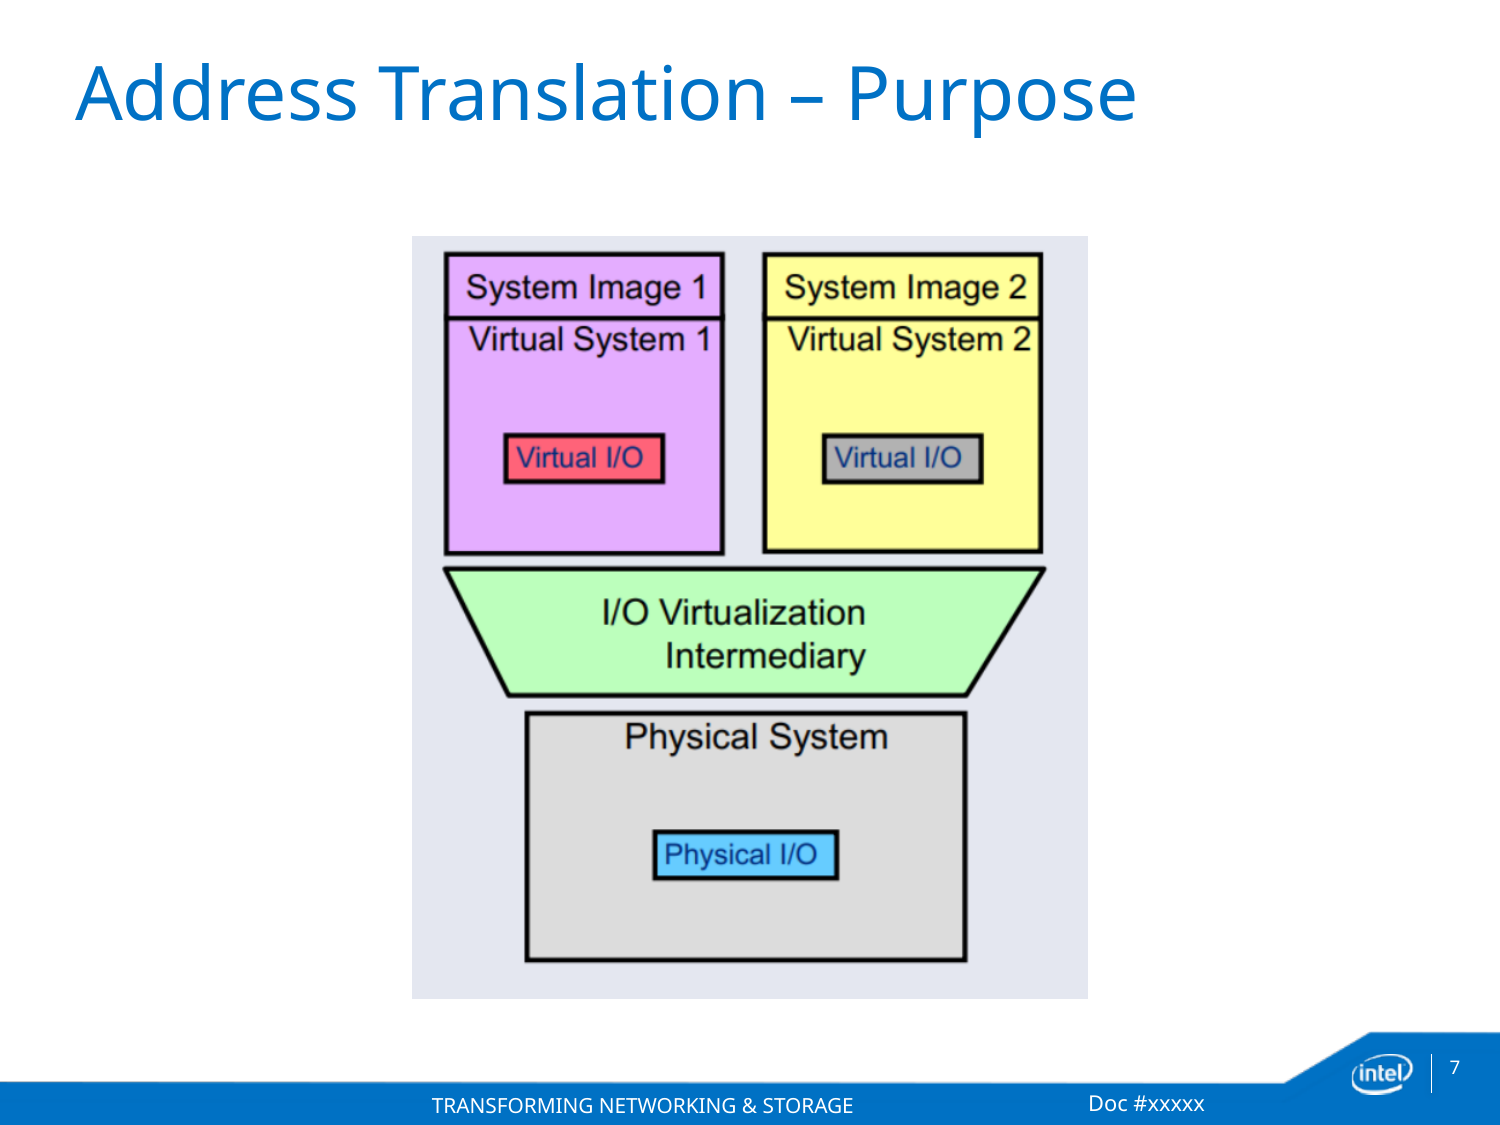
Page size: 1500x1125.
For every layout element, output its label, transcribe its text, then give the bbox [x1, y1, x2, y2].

title Address Translation – Purpose [75, 37, 1425, 143]
footer Doc #xxxxx [1088, 1091, 1308, 1118]
picture [0, 1031, 1500, 1125]
picture [412, 236, 1088, 999]
